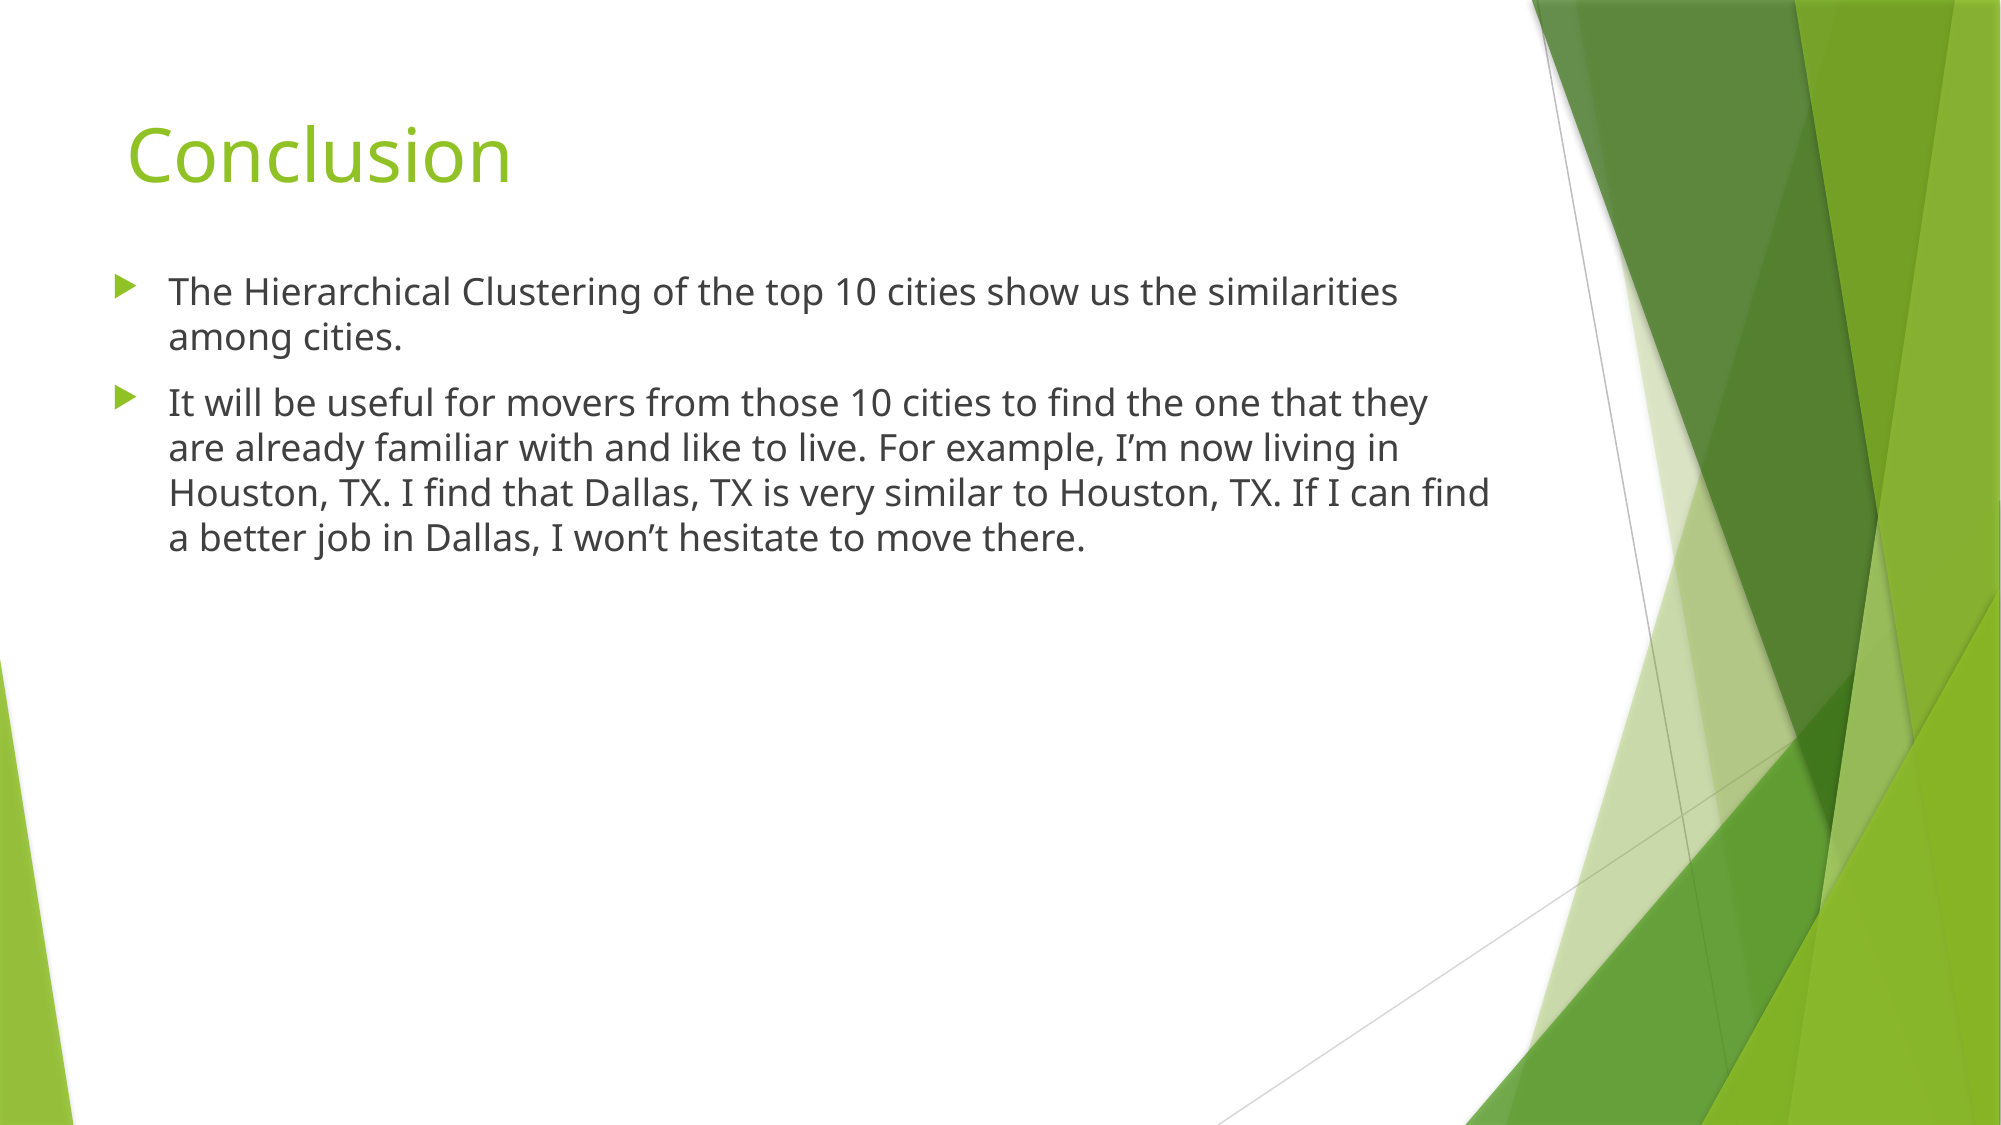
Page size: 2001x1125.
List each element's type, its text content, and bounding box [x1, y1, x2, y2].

title Conclusion [111, 99, 1522, 317]
list The Hierarchical Clustering of the top 10 cities show us the similarities among cities. It will be useful for movers from those 10 cities to find the one that they are already familiar with and like to live. For example, I’m now living in Houston, TX. I find that Dallas, TX is very similar to Houston, TX. If I can find a better job in Dallas, I won’t hesitate to move there. [97, 260, 1508, 898]
